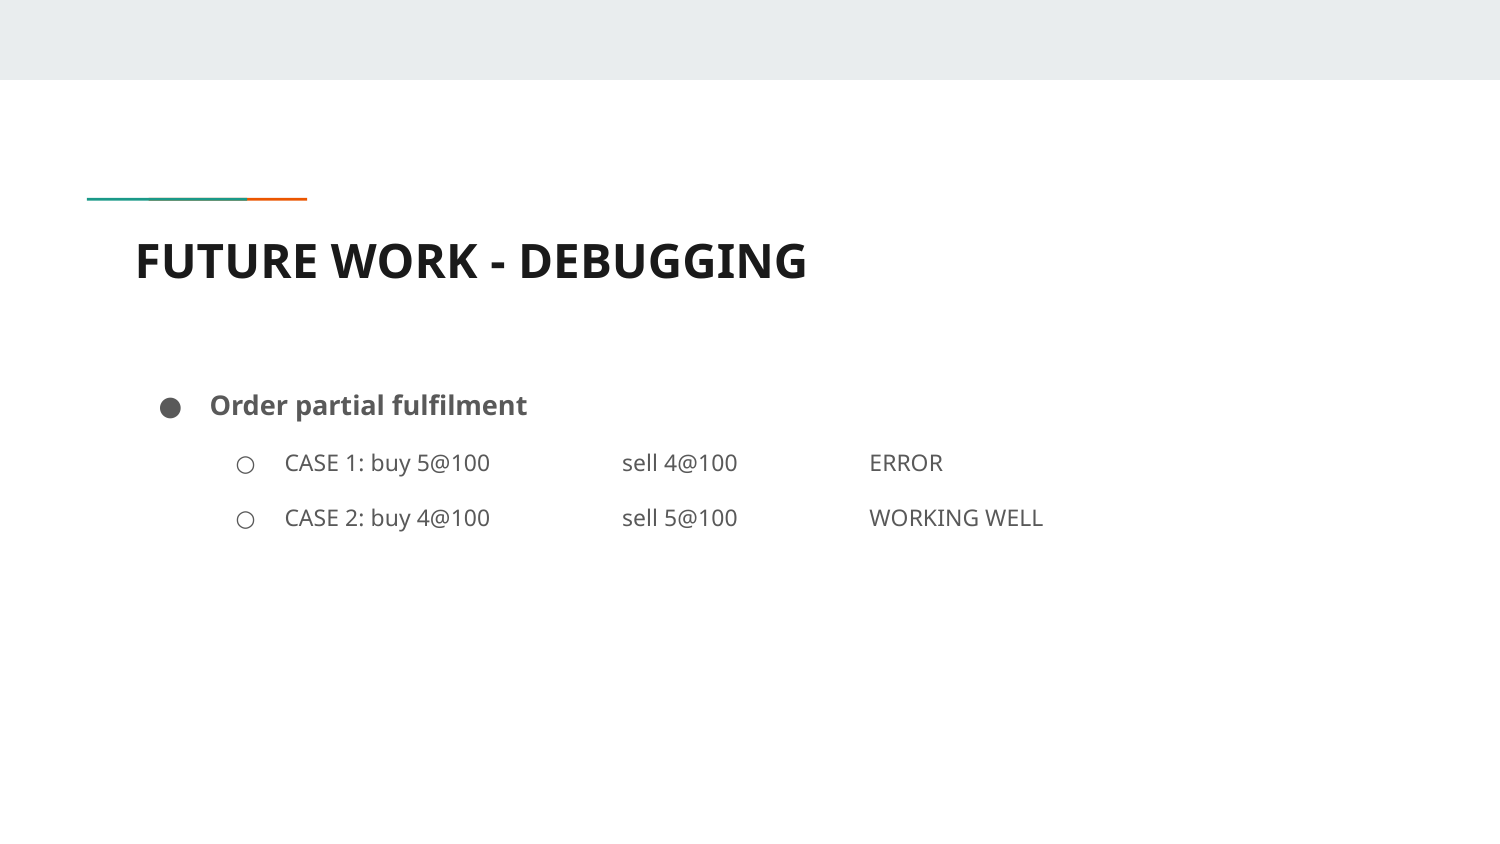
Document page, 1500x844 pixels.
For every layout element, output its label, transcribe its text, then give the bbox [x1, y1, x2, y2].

list Order partial fulfilment CASE 1: buy 5@100 sell 4@100 ERROR CASE 2: buy 4@100 sell 5@100 WORKING WELL [119, 341, 1381, 712]
title FUTURE WORK - DEBUGGING [119, 216, 1381, 305]
